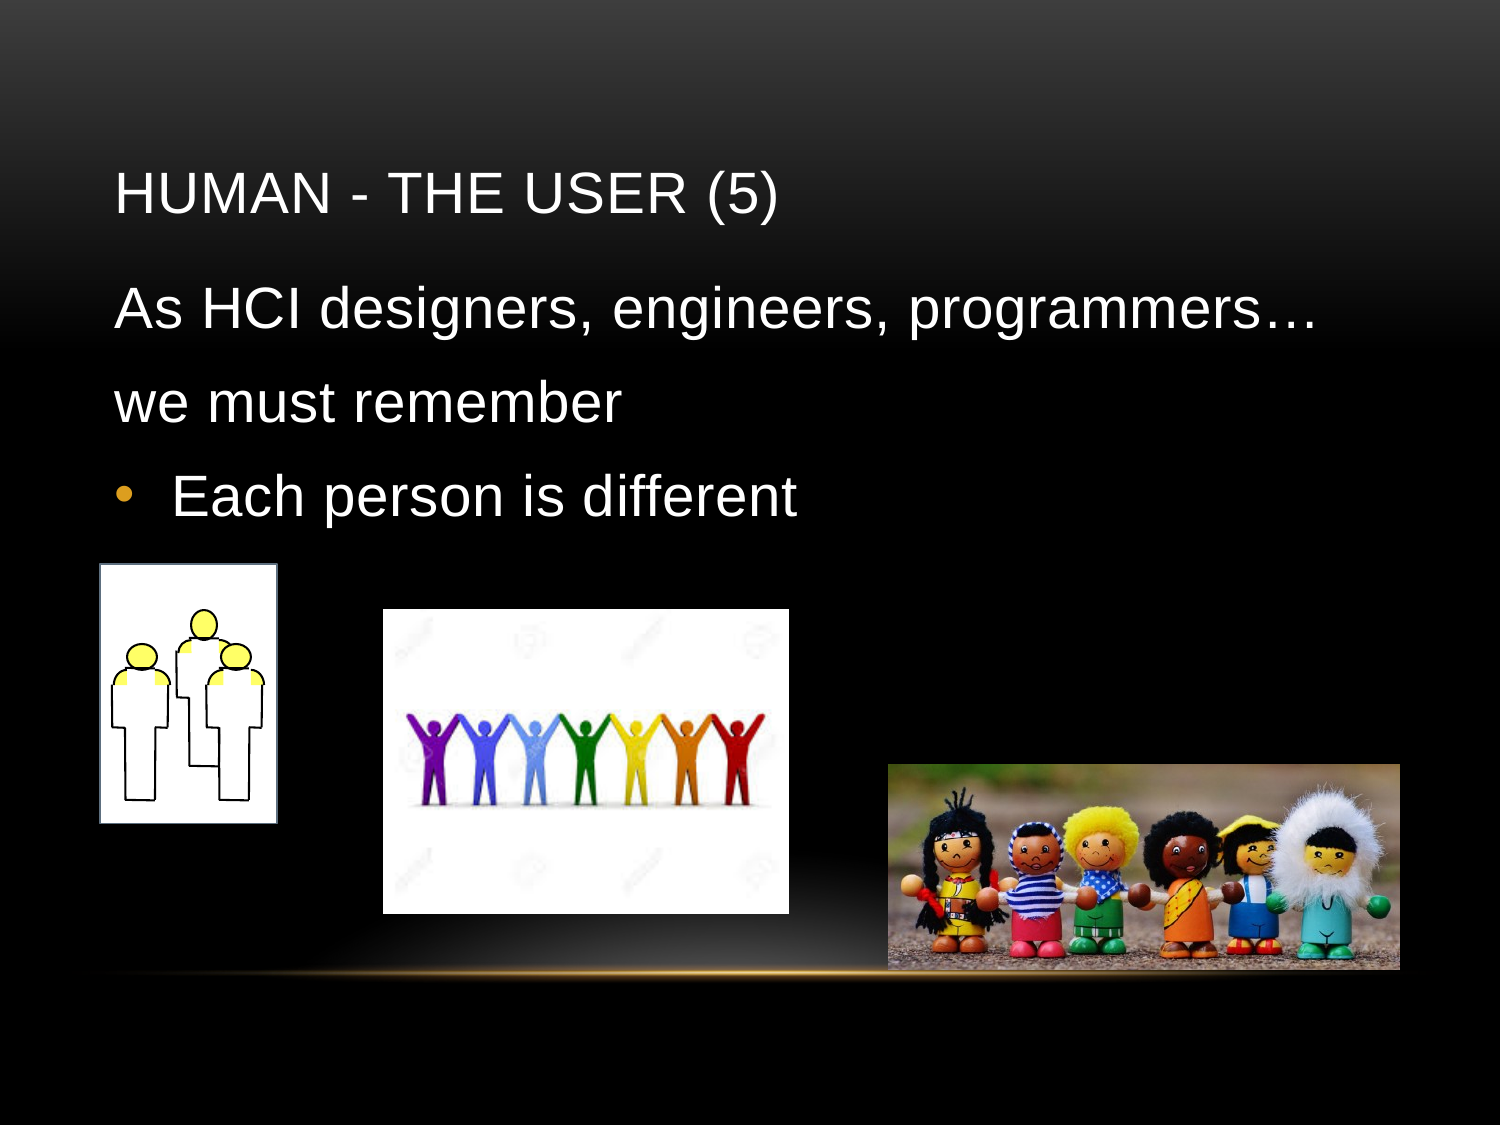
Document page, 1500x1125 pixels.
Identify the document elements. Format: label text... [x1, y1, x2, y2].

title Human - The User (5) [99, 45, 1400, 233]
picture [0, 0, 1500, 1125]
list As HCI designers, engineers, programmers… we must remember Each person is different [99, 262, 1400, 938]
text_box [99, 563, 278, 824]
